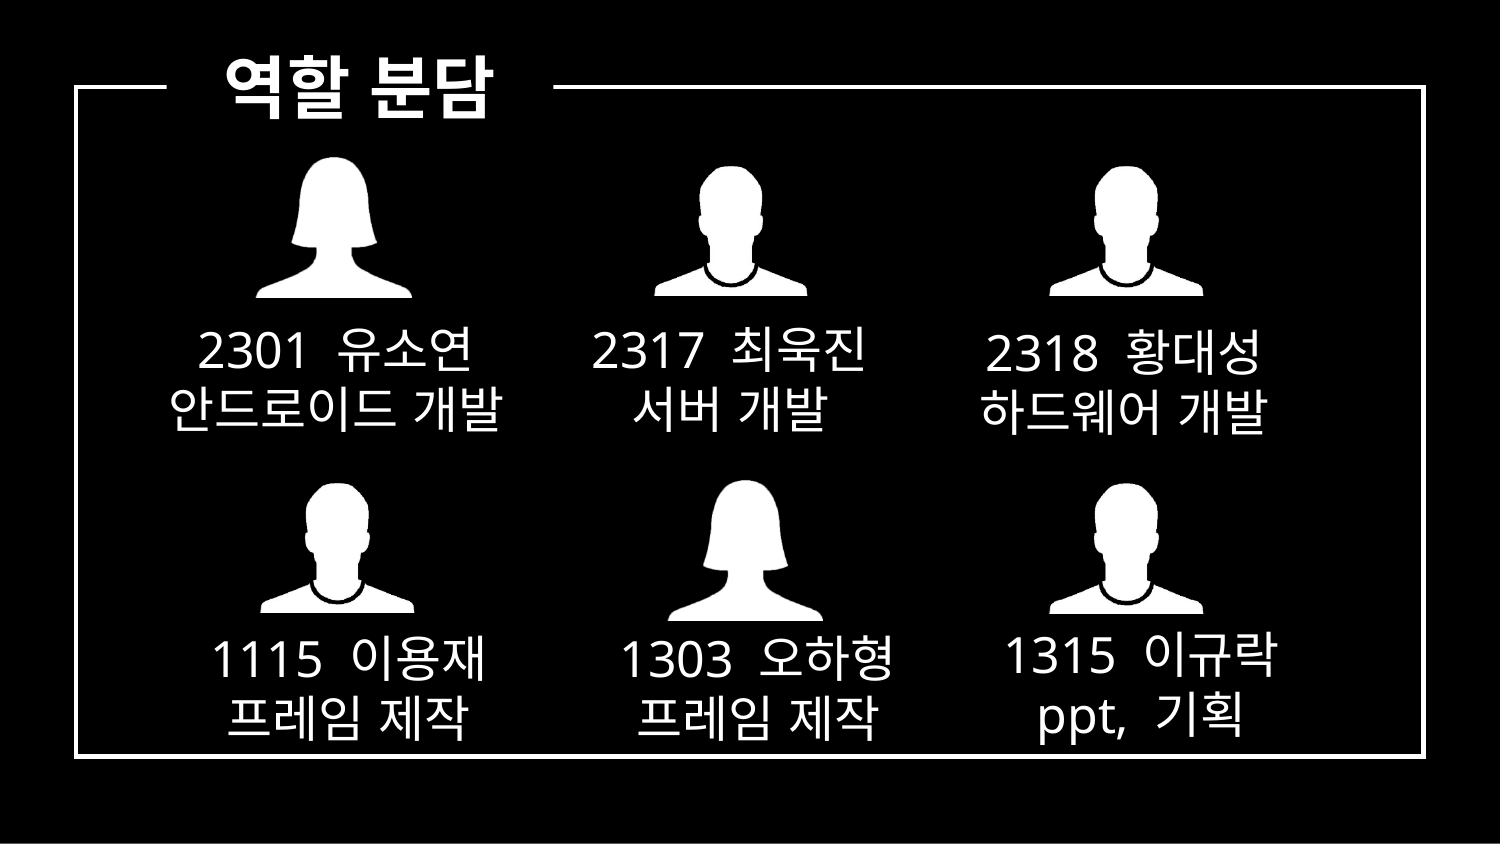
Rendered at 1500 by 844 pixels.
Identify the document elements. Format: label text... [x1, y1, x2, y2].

picture [259, 458, 415, 613]
picture [1048, 141, 1204, 296]
picture [255, 141, 412, 298]
text_box [0, 0, 1500, 844]
picture [652, 141, 808, 296]
picture [1048, 458, 1204, 614]
text_box 2317 최욱진 서버 개발 [532, 311, 929, 446]
text_box 1303 오하형 프레임 제작 [583, 620, 934, 756]
text_box [75, 86, 1425, 758]
picture [667, 464, 823, 621]
text_box 1115 이용재 프레임 제작 [173, 620, 524, 755]
text_box 역할 분담 [166, 37, 554, 135]
text_box 1315 이규락 ppt, 기획 [966, 616, 1317, 752]
text_box 2318 황대성 하드웨어 개발 [926, 314, 1323, 450]
text_box 2301 유소연 안드로이드 개발 [138, 311, 532, 446]
